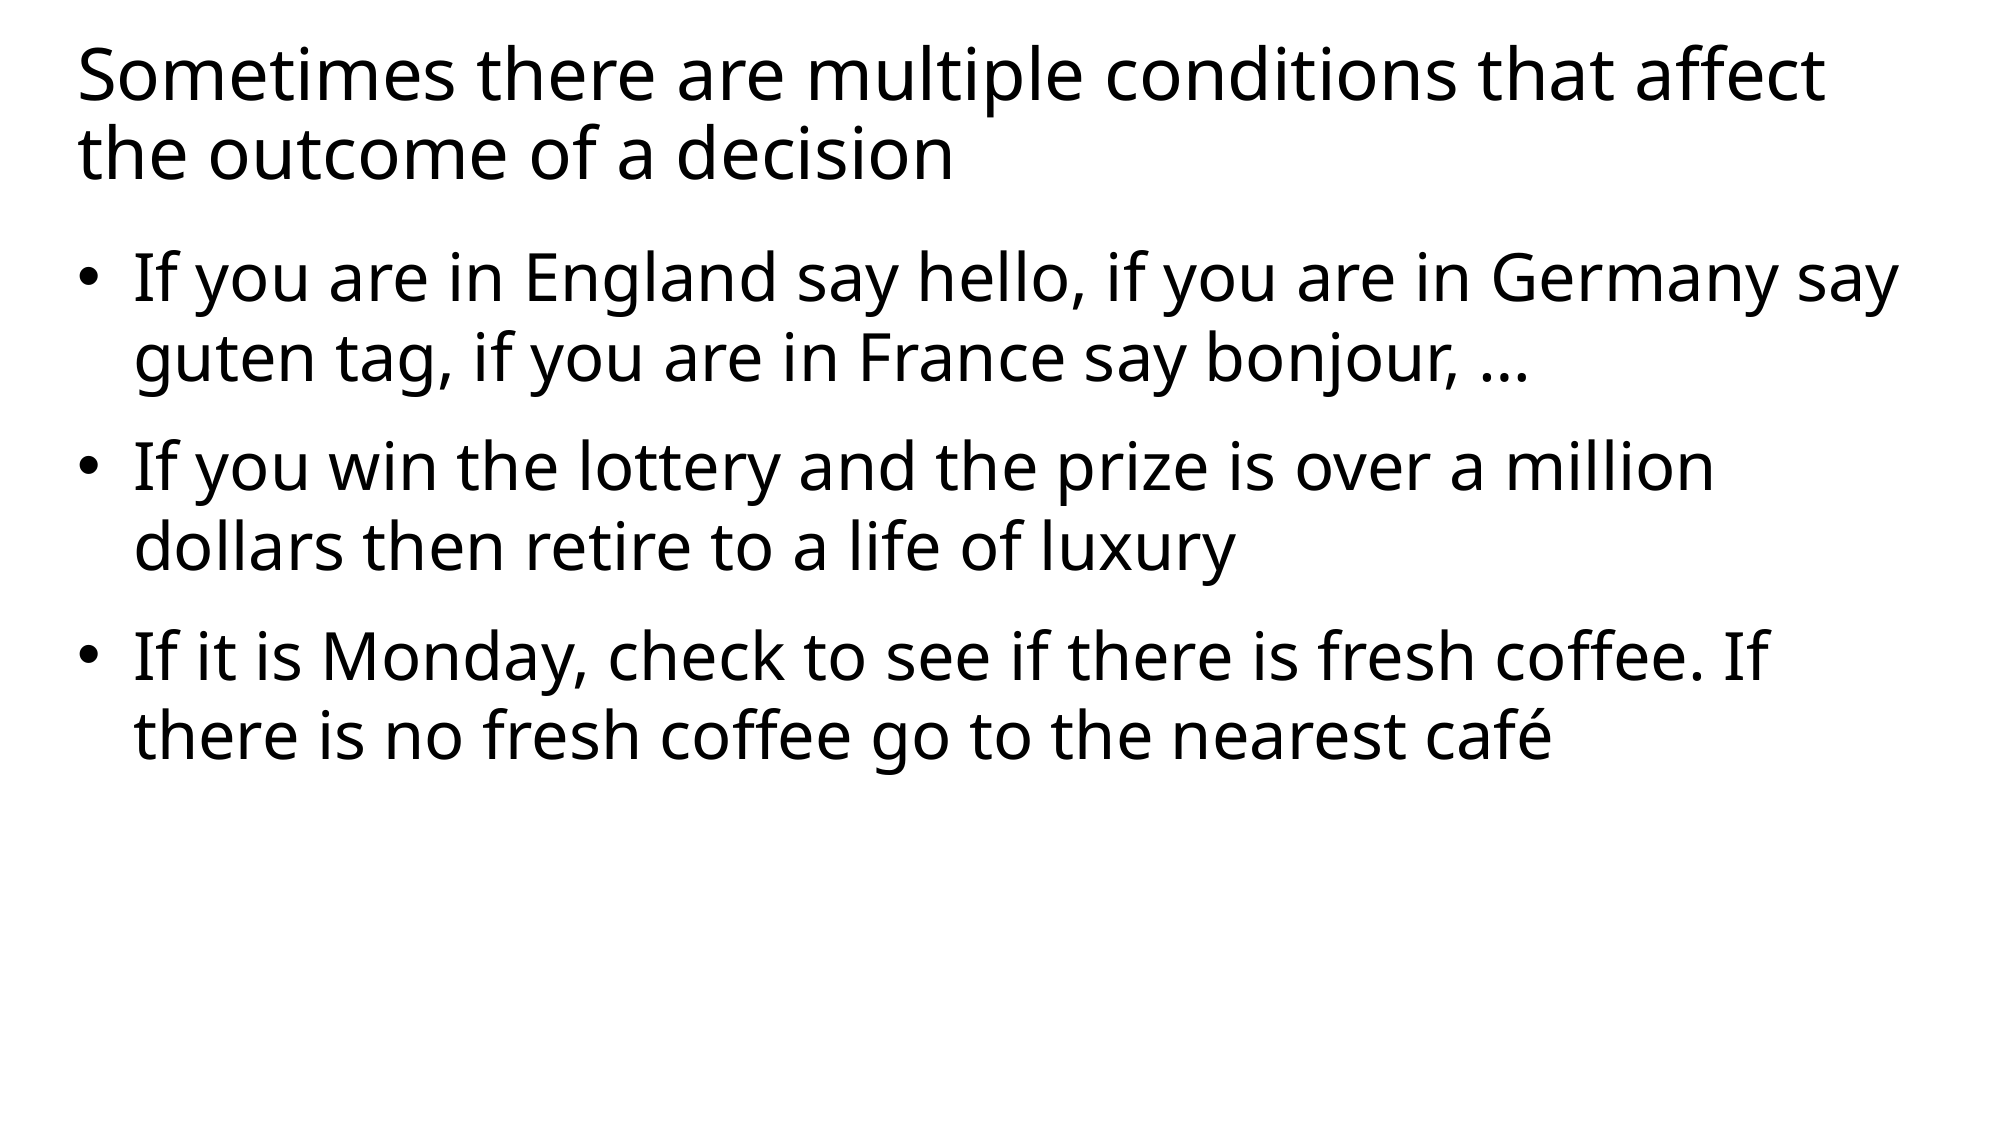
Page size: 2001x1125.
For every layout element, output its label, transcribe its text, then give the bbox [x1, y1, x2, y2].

list If you are in England say hello, if you are in Germany say guten tag, if you are in France say bonjour, … If you win the lottery and the prize is over a million dollars then retire to a life of luxury If it is Monday, check to see if there is fresh coffee. If there is no fresh coffee go to the nearest café [62, 227, 1953, 1096]
title Sometimes there are multiple conditions that affect the outcome of a decision [62, 29, 1953, 205]
